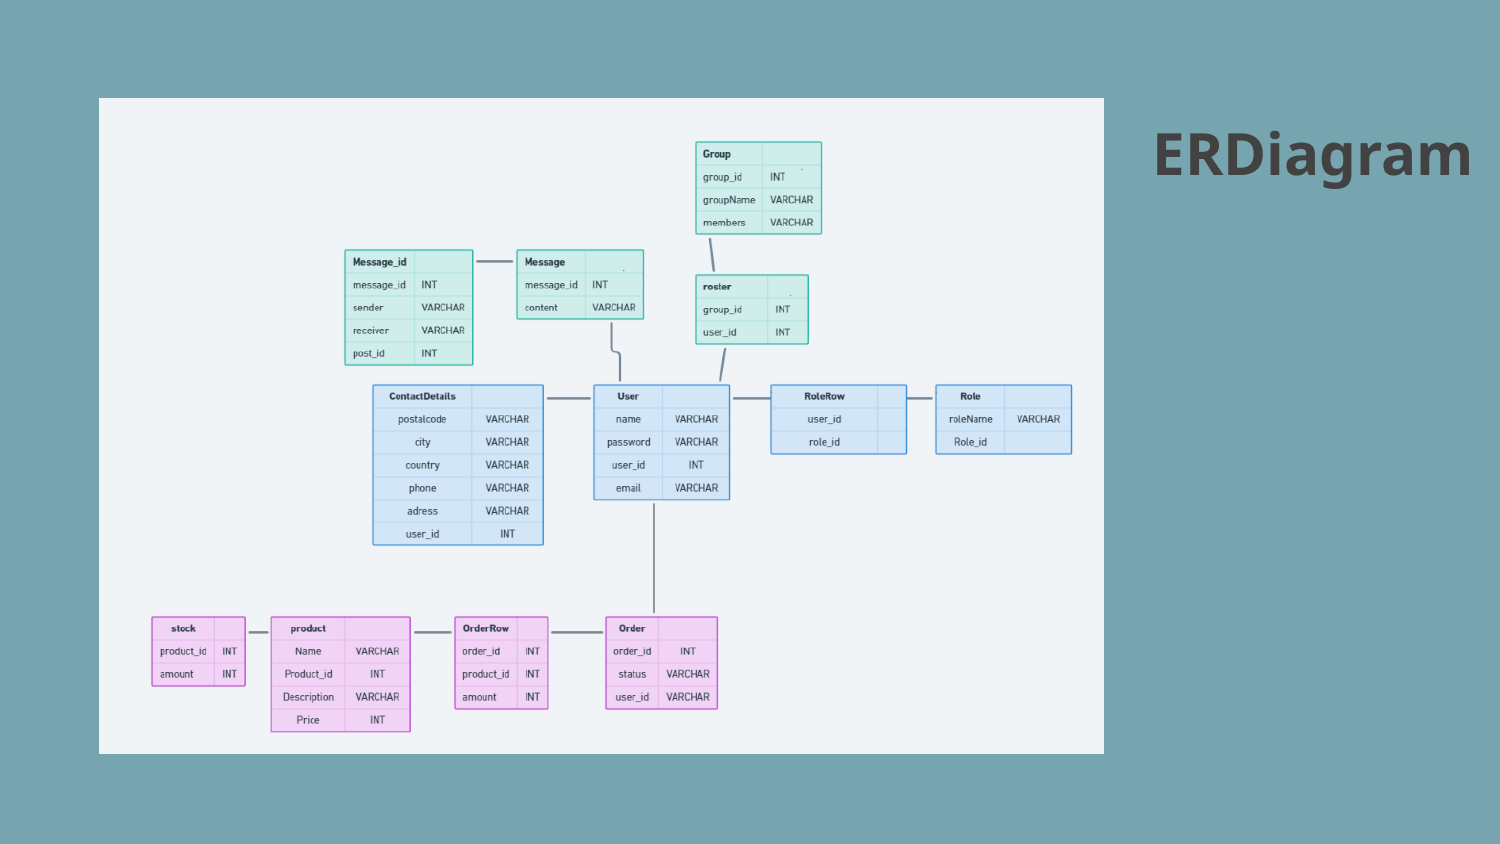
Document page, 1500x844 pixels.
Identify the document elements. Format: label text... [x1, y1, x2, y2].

picture [99, 97, 1104, 754]
title ERDiagram [1137, 98, 1500, 782]
